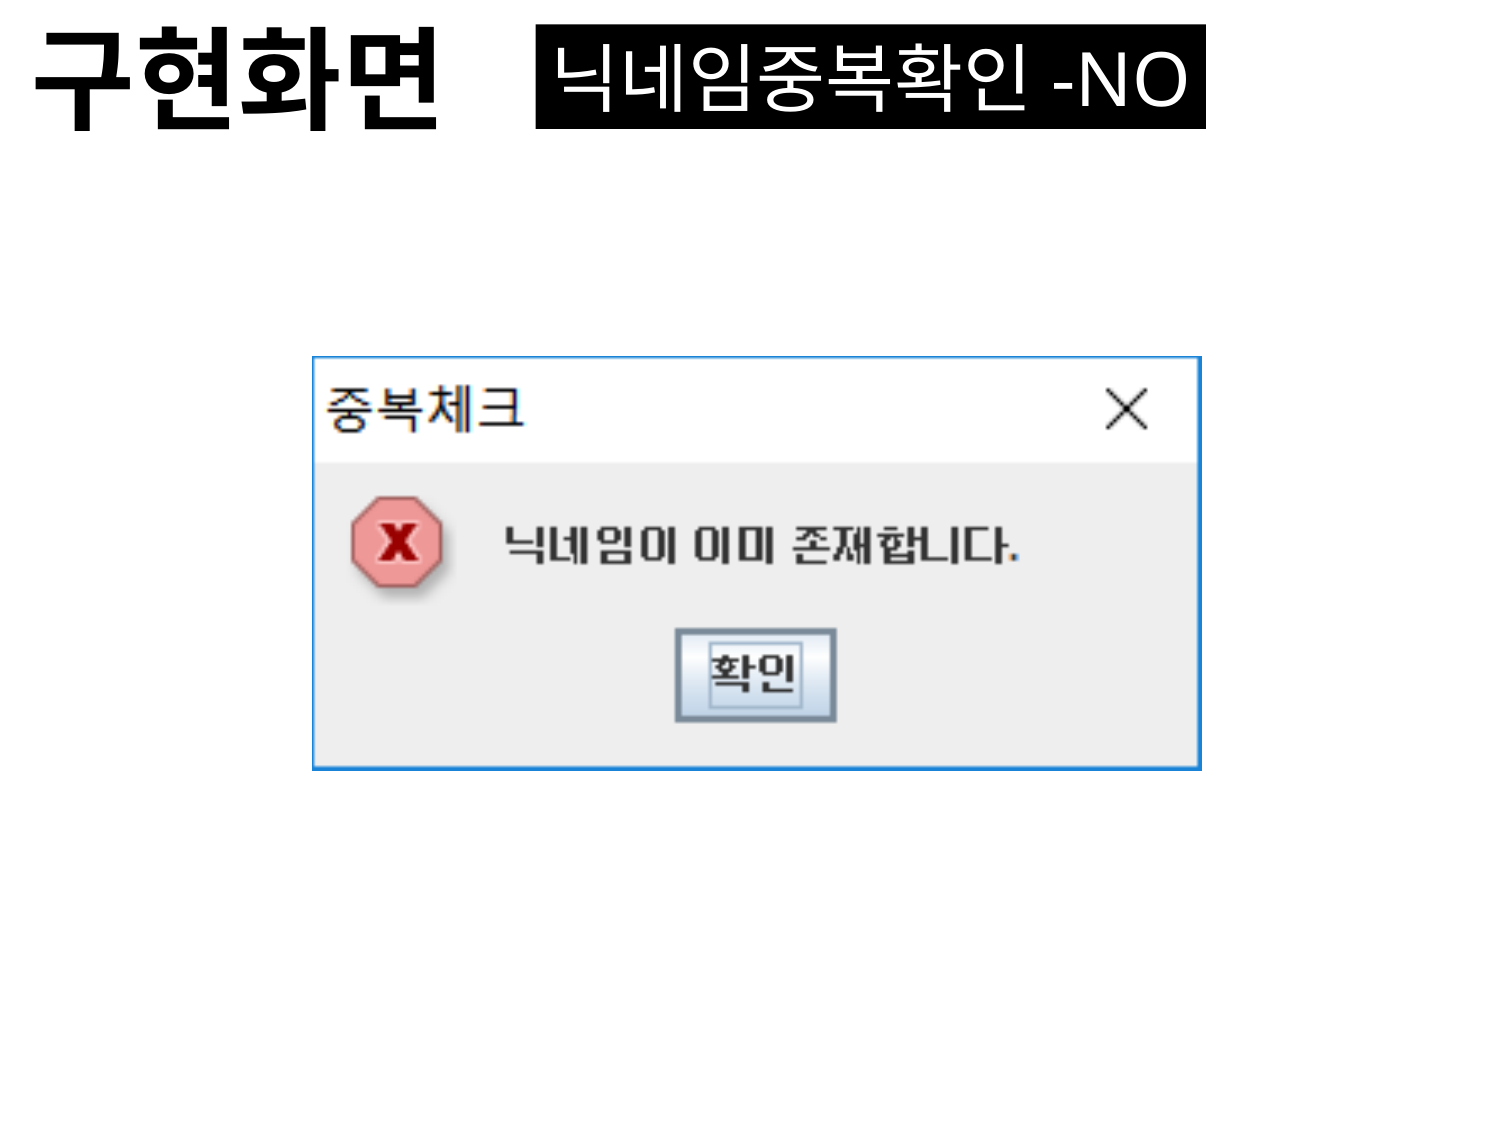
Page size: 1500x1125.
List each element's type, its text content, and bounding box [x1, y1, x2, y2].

picture [312, 356, 1202, 771]
text_box 구현화면 [17, 1, 461, 152]
text_box 닉네임중복확인-NO [535, 24, 1206, 129]
